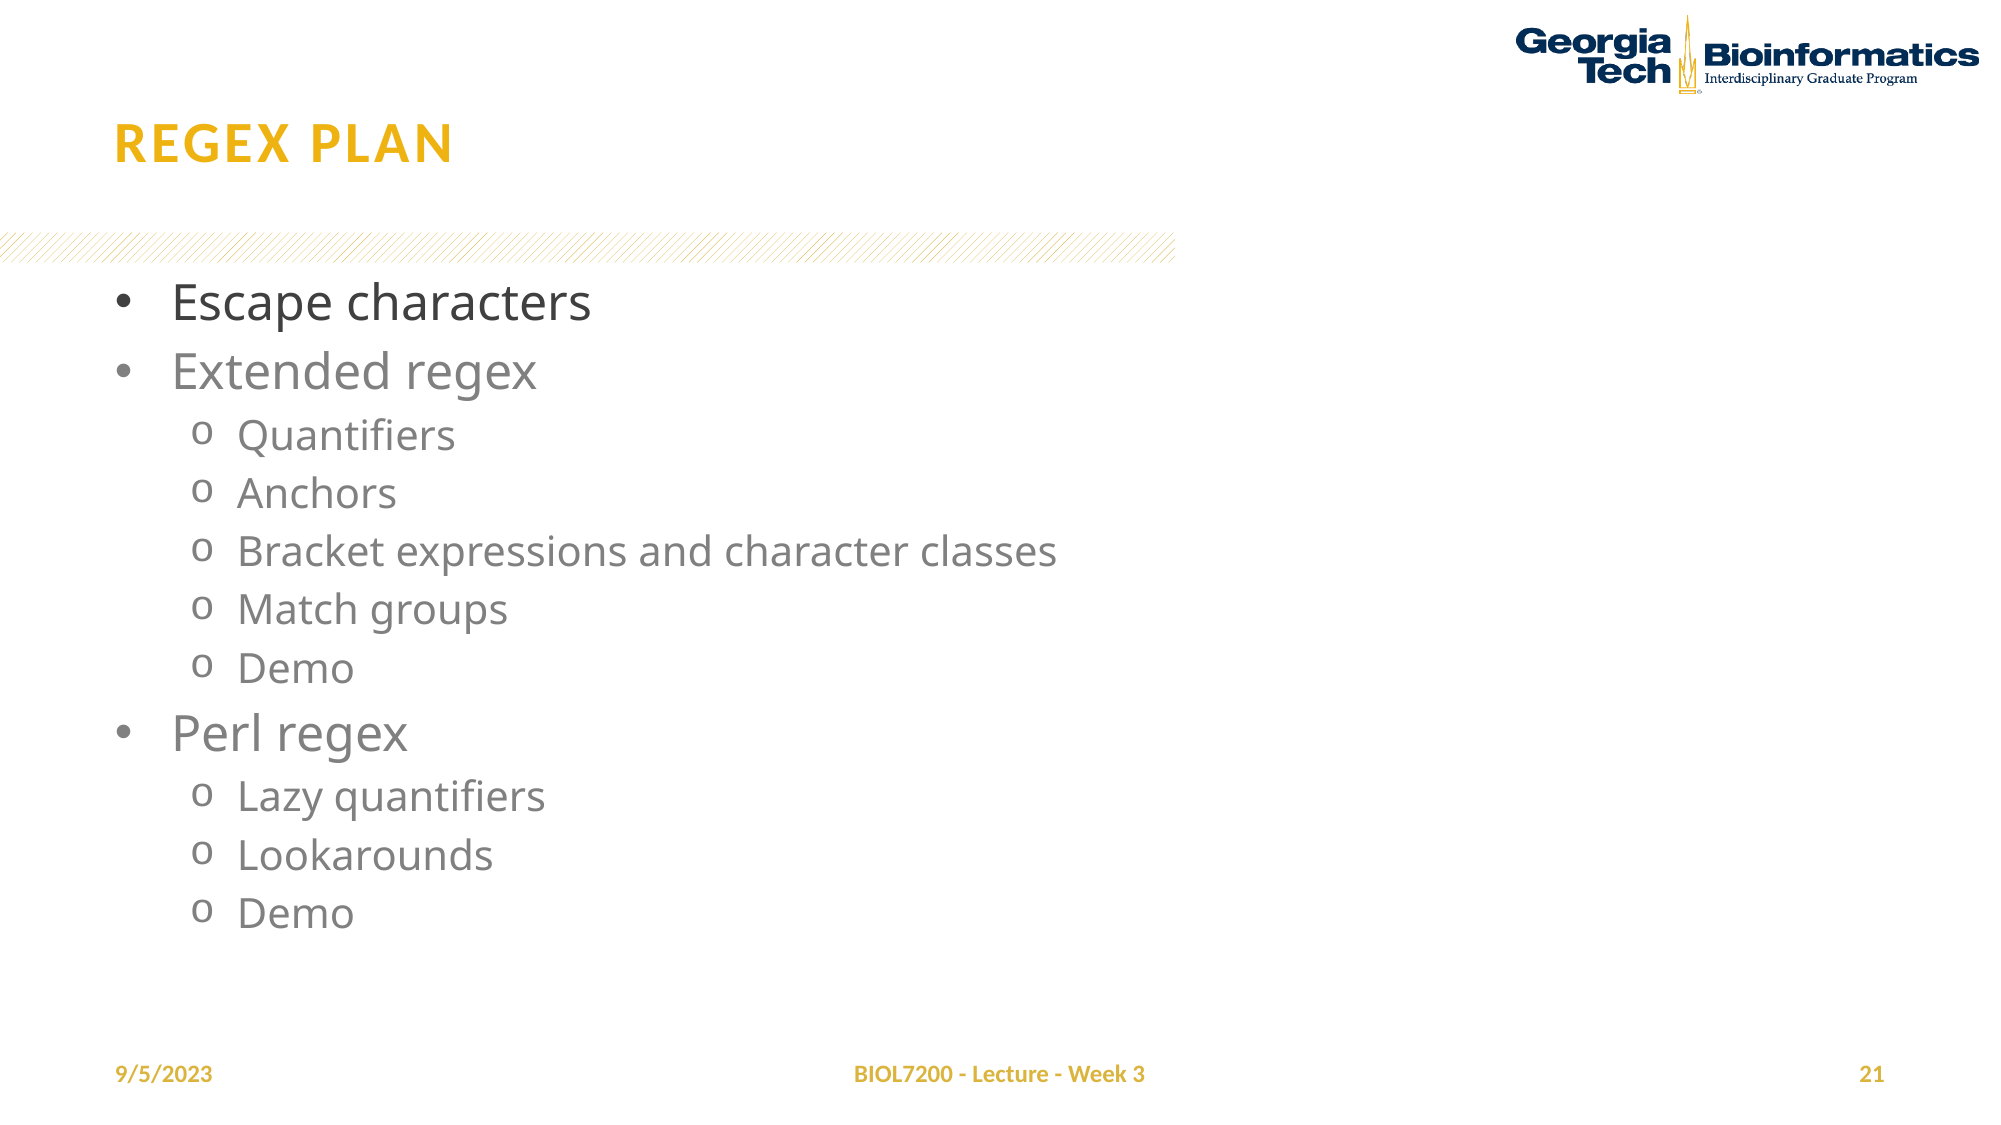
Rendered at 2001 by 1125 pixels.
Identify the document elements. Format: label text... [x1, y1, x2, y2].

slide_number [99, 1042, 567, 1103]
picture [1516, 15, 1979, 94]
title Regex plan [99, 45, 1900, 233]
footer BIOL7200 - Lecture - Week 3 [683, 1042, 1317, 1103]
list Escape characters Extended regex Quantifiers Anchors Bracket expressions and character classes Match groups Demo Perl regex Lazy quantifiers Lookarounds Demo [99, 262, 1900, 1005]
slide_number 21 [1433, 1042, 1900, 1103]
